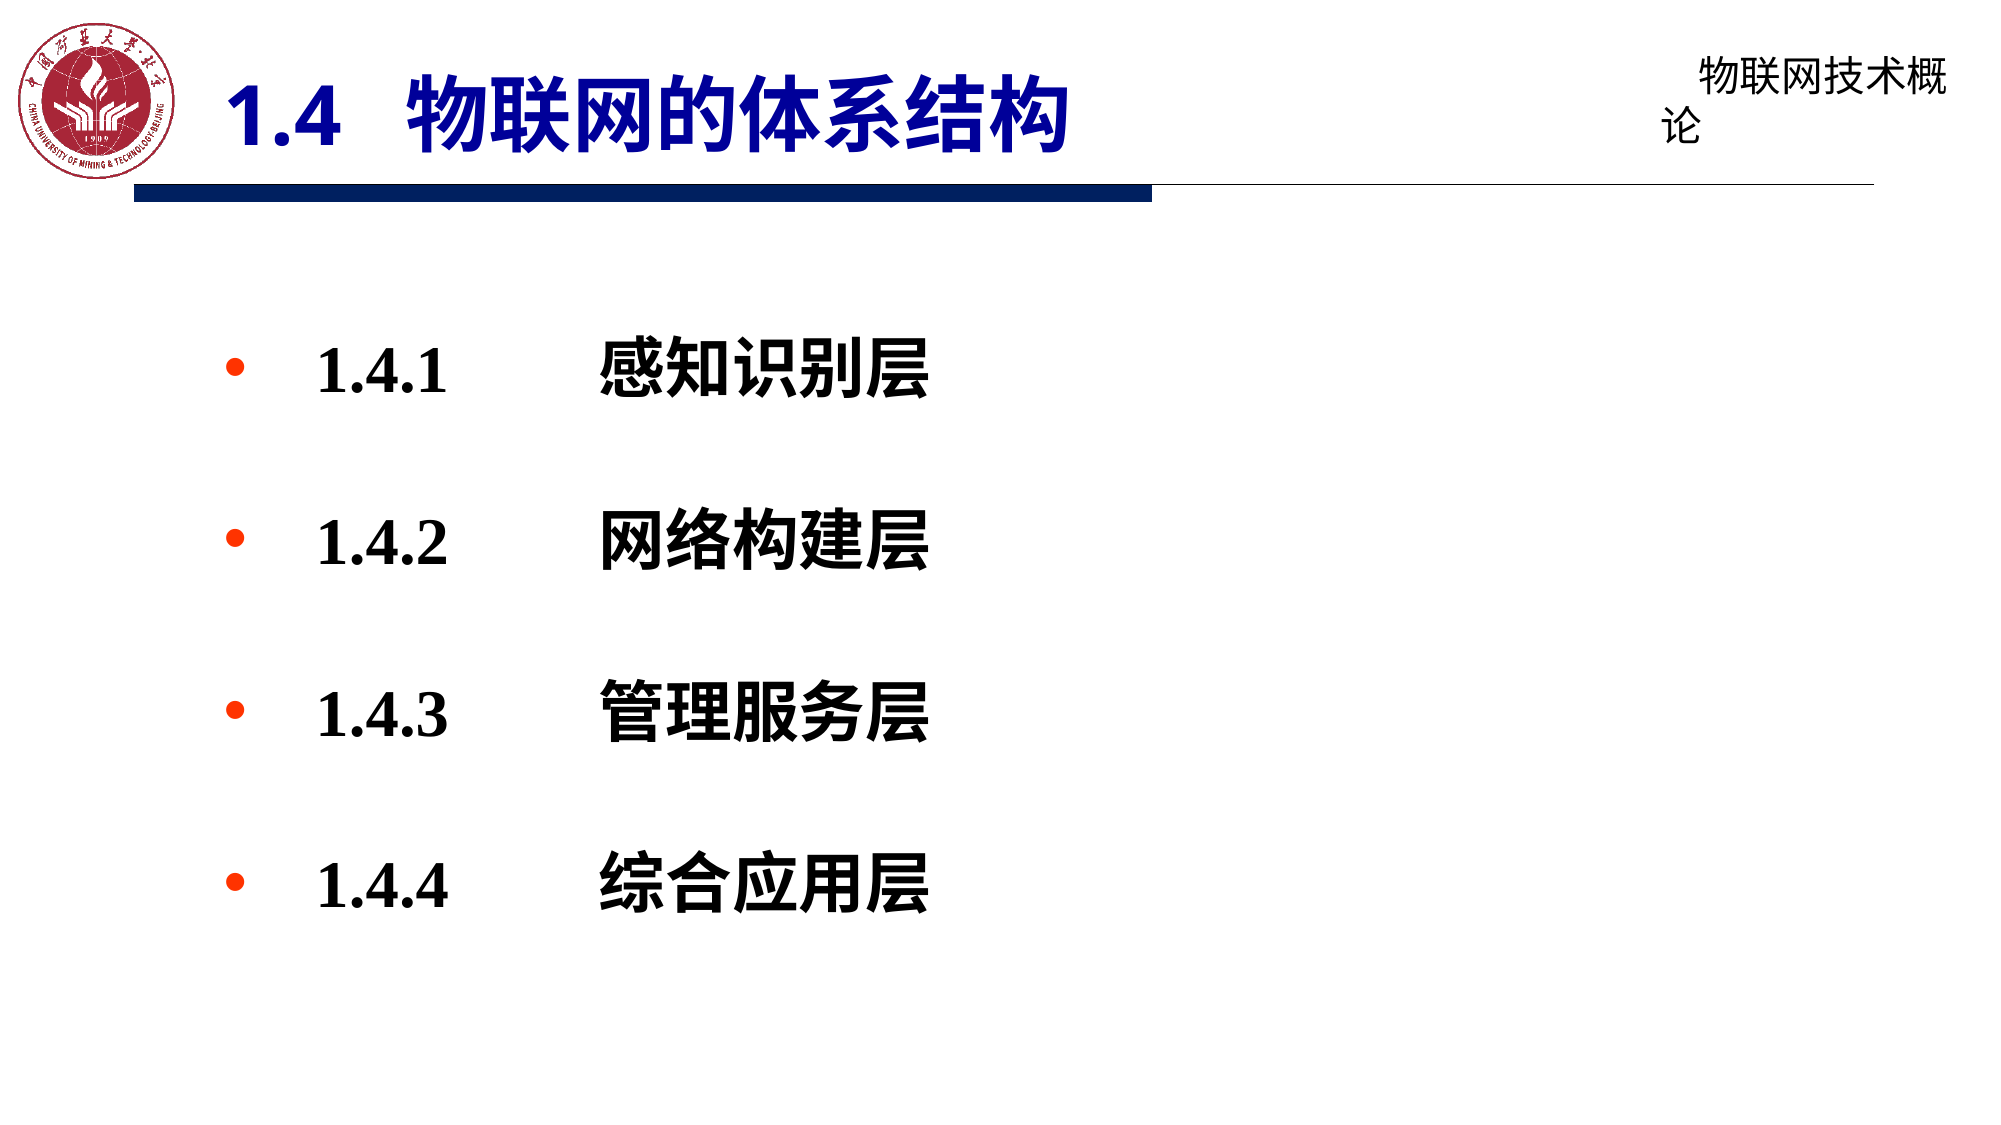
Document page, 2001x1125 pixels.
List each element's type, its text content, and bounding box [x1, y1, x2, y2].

title 1.4 物联网的体系结构 [208, 54, 1603, 161]
list 1.4.1 感知识别层 1.4.2 网络构建层 1.4.3 管理服务层 1.4.4 综合应用层 [208, 290, 1130, 929]
picture [0, 0, 197, 197]
